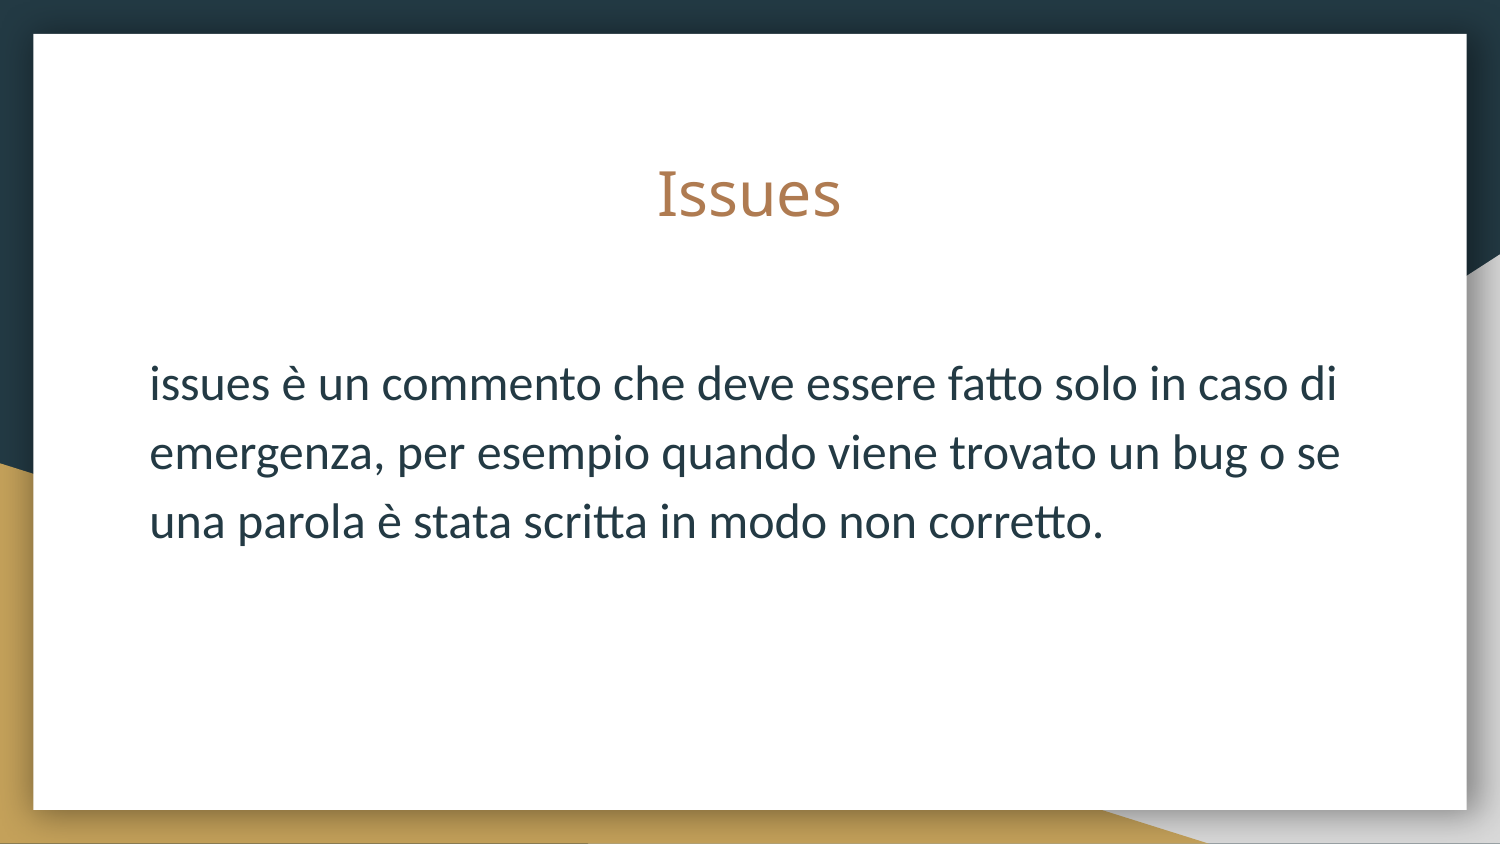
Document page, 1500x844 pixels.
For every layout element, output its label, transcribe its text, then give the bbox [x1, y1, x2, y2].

title Issues [134, 138, 1366, 296]
list issues è un commento che deve essere fatto solo in caso di emergenza, per esempio quando viene trovato un bug o se una parola è stata scritta in modo non corretto. [134, 326, 1366, 729]
